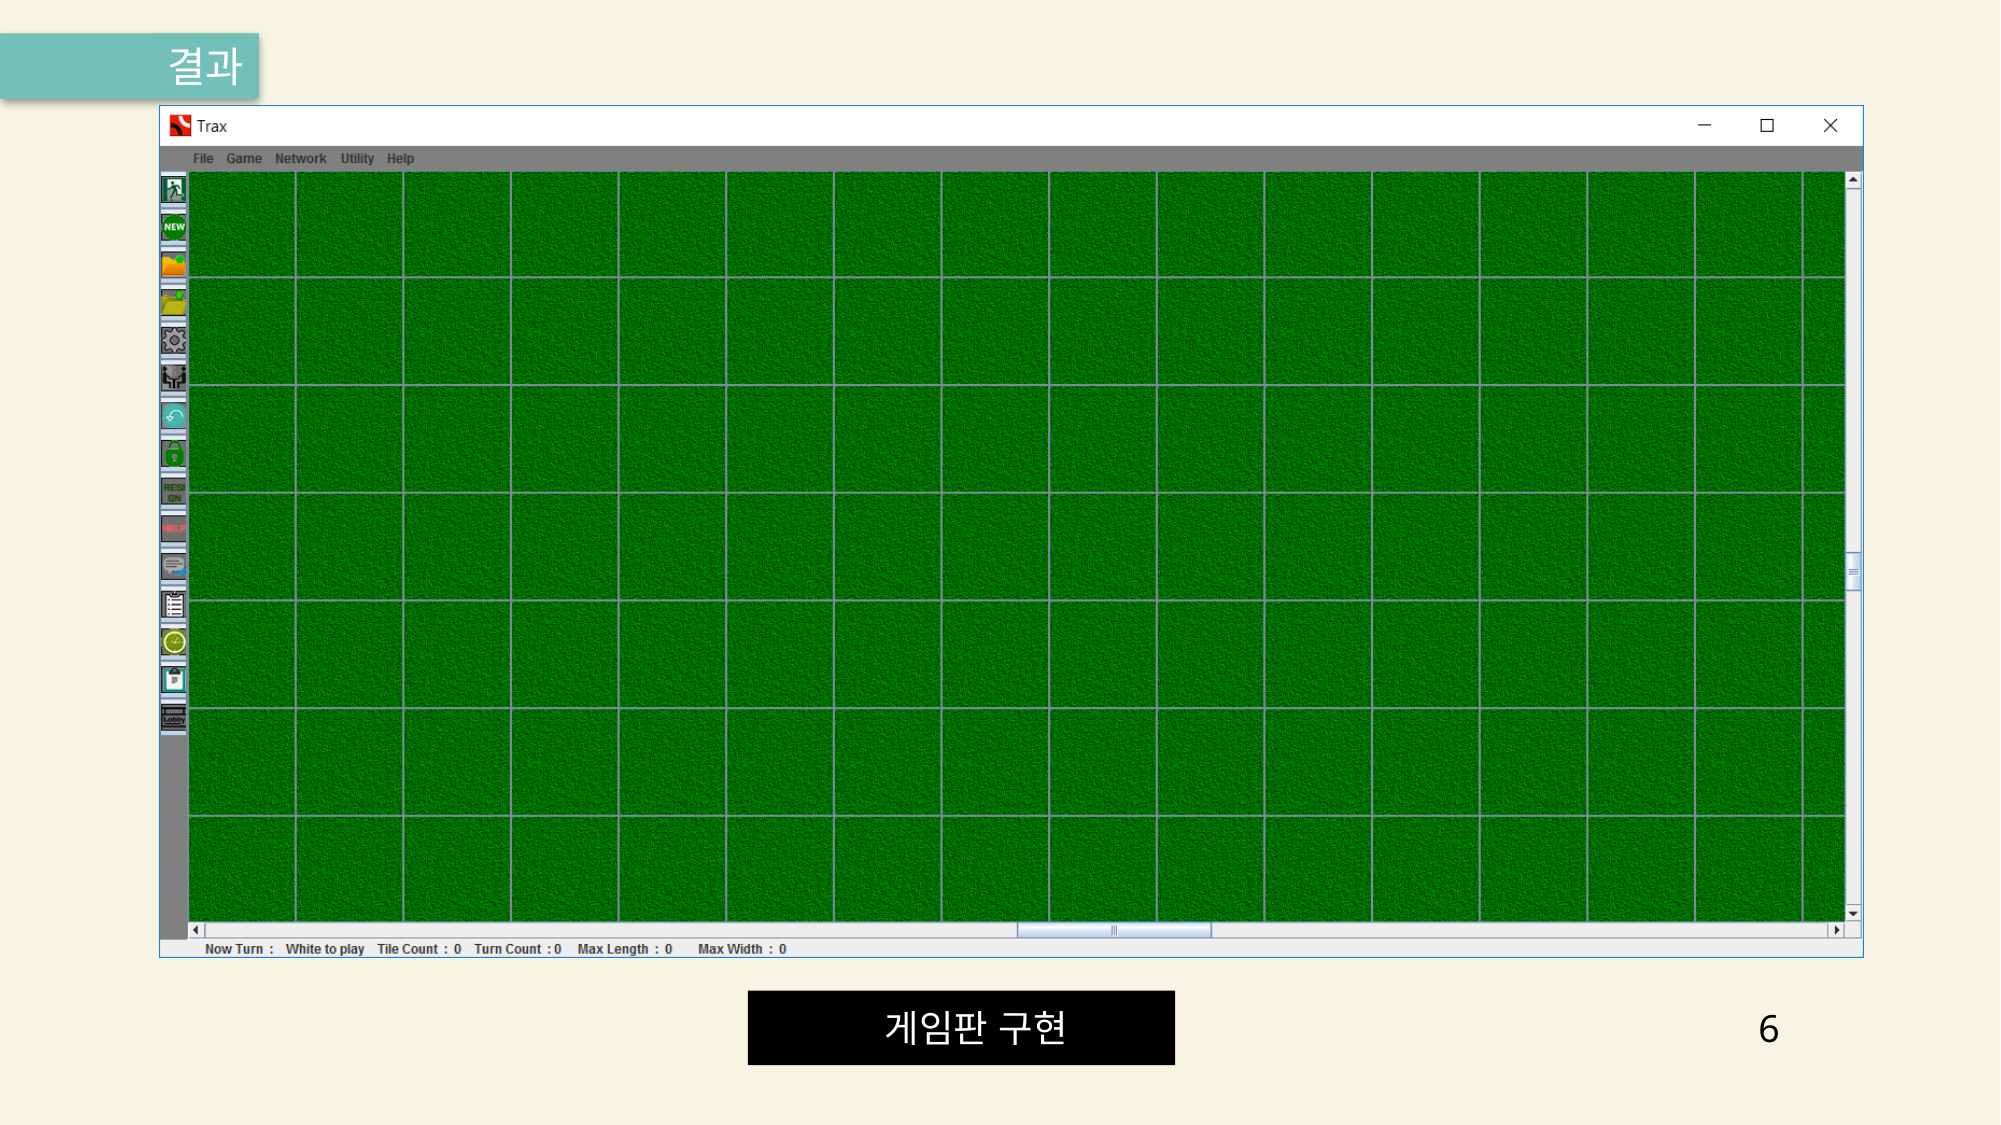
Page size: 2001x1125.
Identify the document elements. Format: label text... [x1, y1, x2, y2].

text_box [747, 990, 1176, 1066]
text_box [0, 33, 263, 100]
picture [159, 105, 1864, 959]
text_box 게임판 구현 [848, 997, 1104, 1058]
text_box 6 [1743, 997, 1845, 1058]
